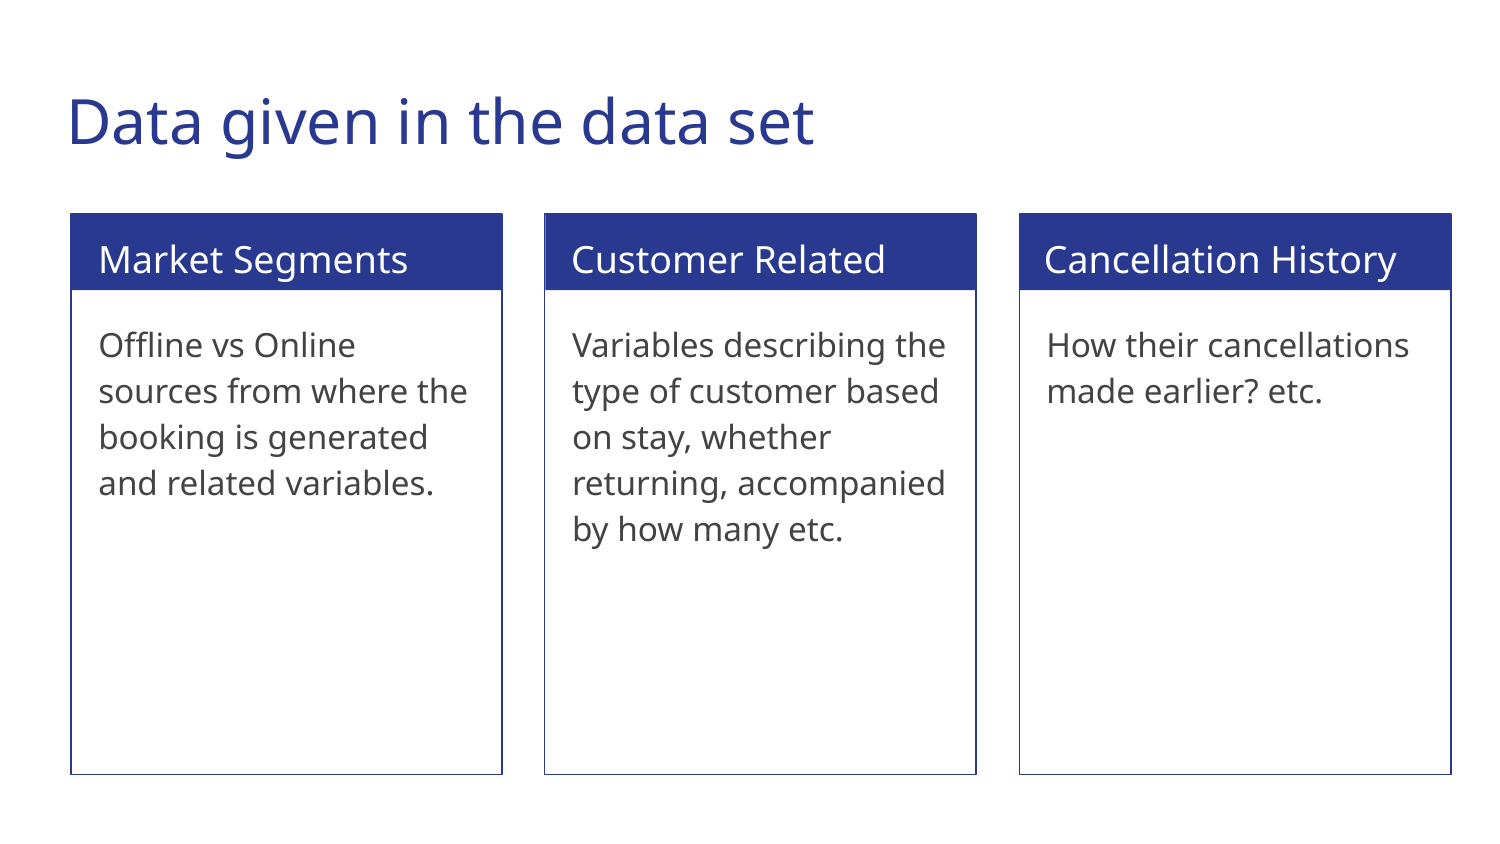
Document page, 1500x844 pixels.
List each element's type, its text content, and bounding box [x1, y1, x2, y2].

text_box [70, 213, 503, 775]
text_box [544, 213, 977, 775]
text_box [1018, 213, 1452, 775]
title Data given in the data set [51, 67, 1449, 167]
